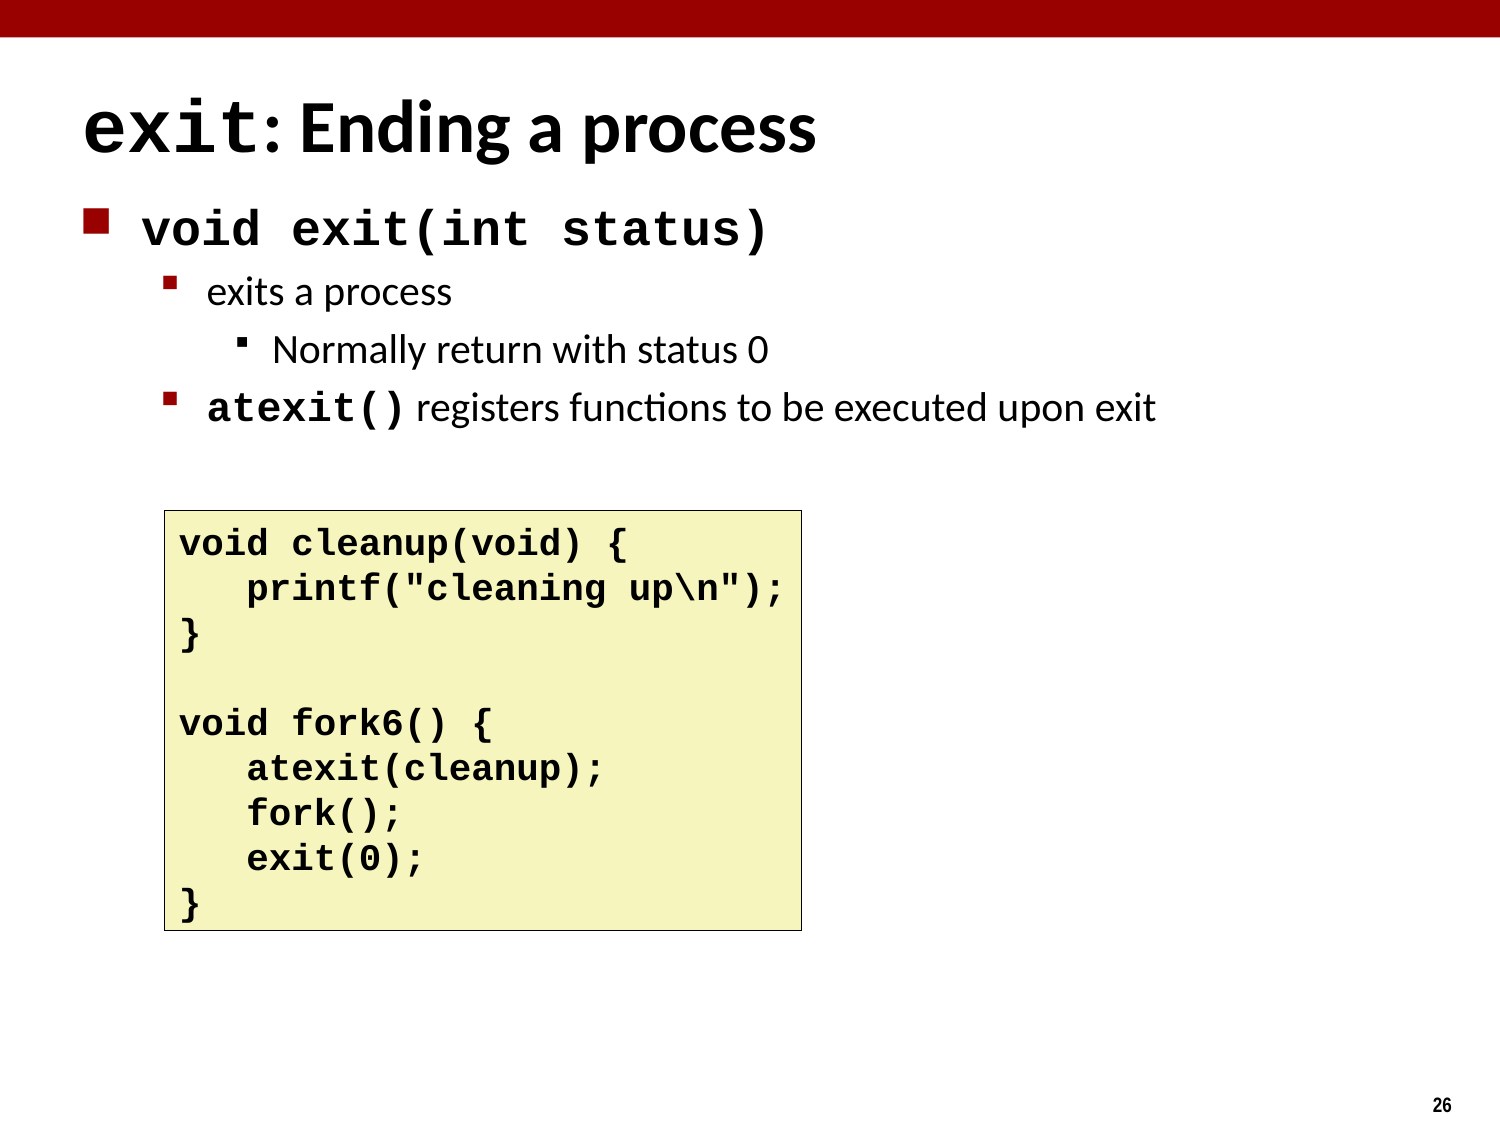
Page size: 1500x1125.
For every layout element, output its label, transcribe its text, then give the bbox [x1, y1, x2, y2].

list void exit(int status) exits a process Normally return with status 0 atexit() registers functions to be executed upon exit [69, 187, 1425, 476]
text_box void cleanup(void) { printf("cleaning up\n"); } void fork6() { atexit(cleanup); fork(); exit(0); } [164, 510, 802, 931]
title exit: Ending a process [67, 74, 1154, 170]
